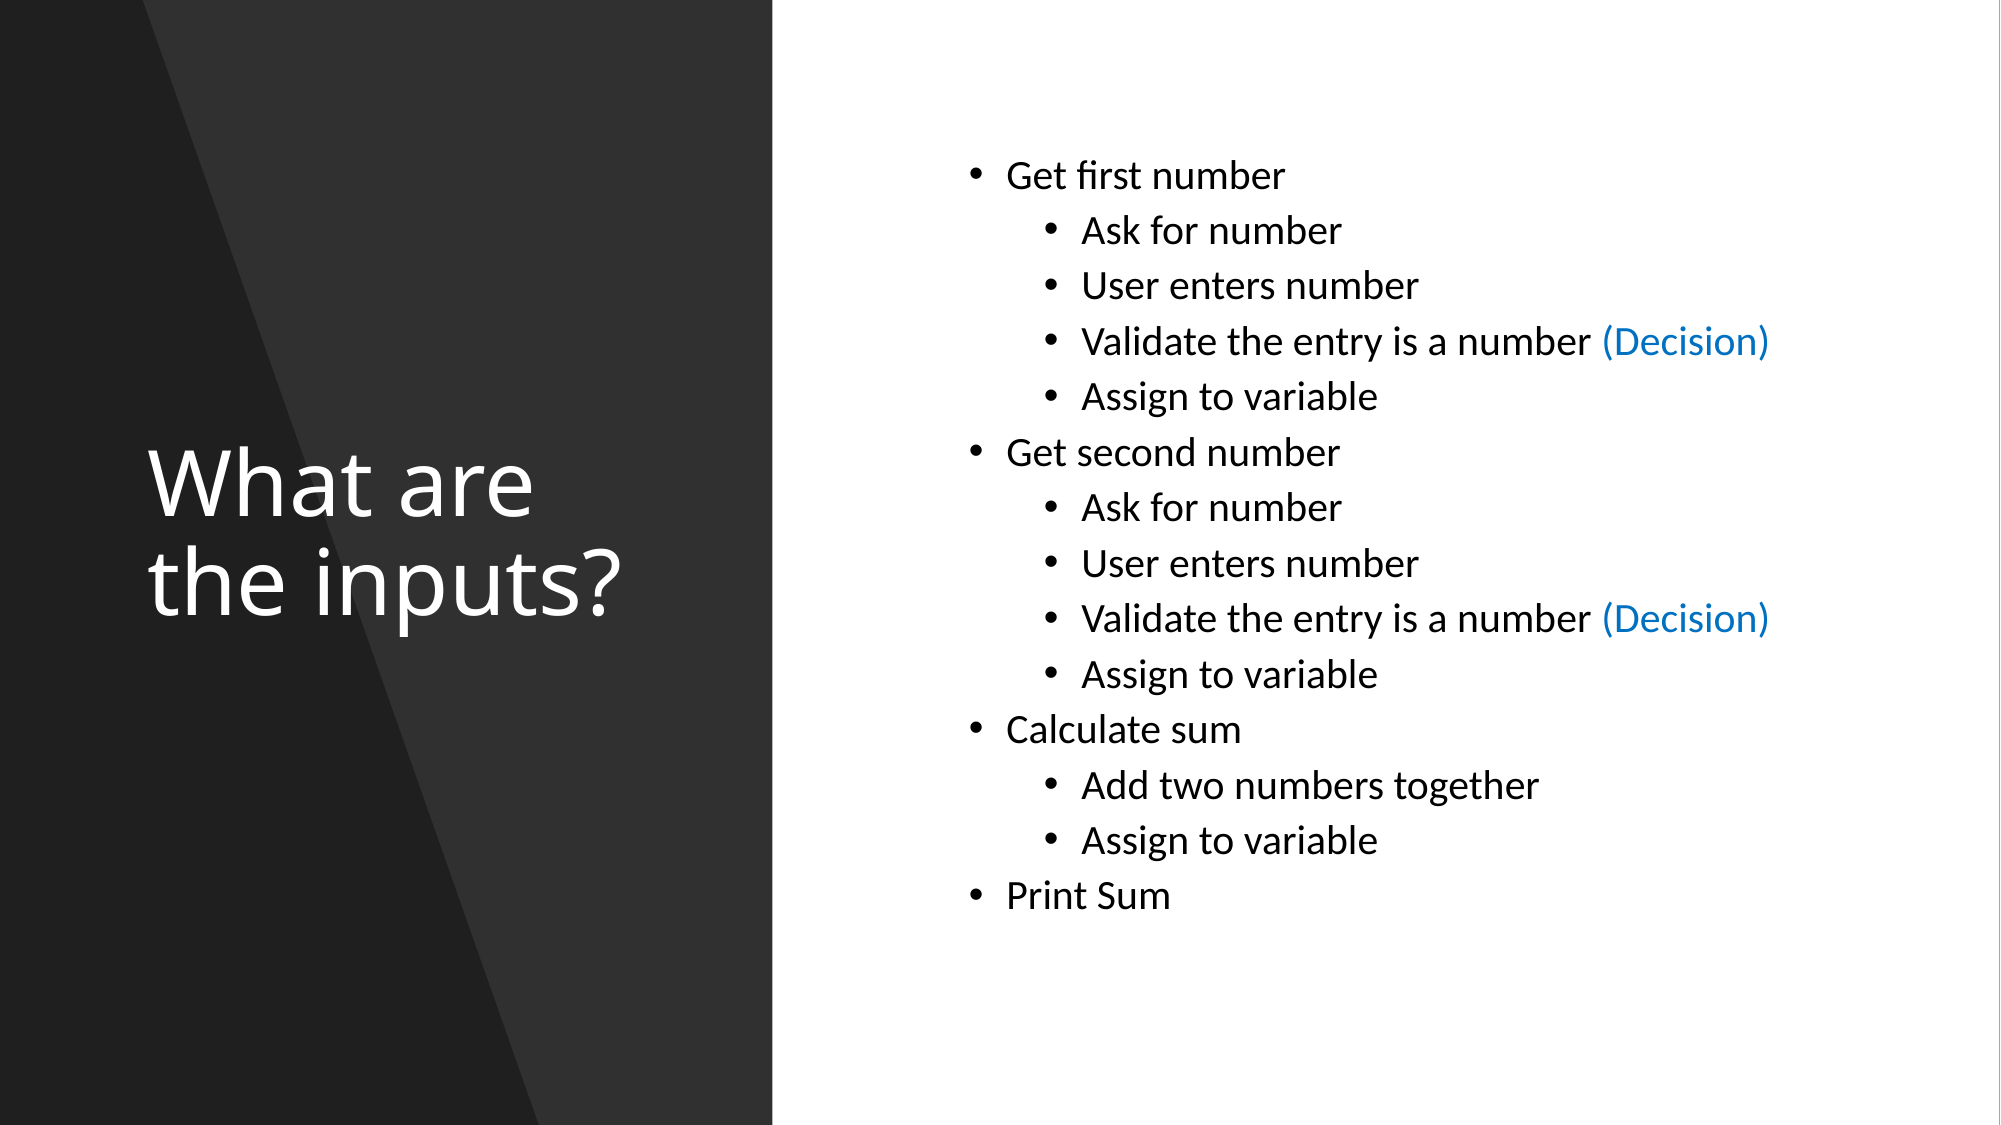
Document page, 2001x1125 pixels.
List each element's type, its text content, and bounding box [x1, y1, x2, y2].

list Get first number Ask for number User enters number Validate the entry is a number (Decision) Assign to variable Get second number Ask for number User enters number Validate the entry is a number (Decision) Assign to variable Calculate sum Add two numbers together Assign to variable Print Sum [878, 105, 1868, 967]
text_box [145, 0, 773, 1125]
text_box [773, 0, 2000, 1125]
title What are the inputs? [131, 105, 671, 967]
text_box [0, 0, 540, 1125]
